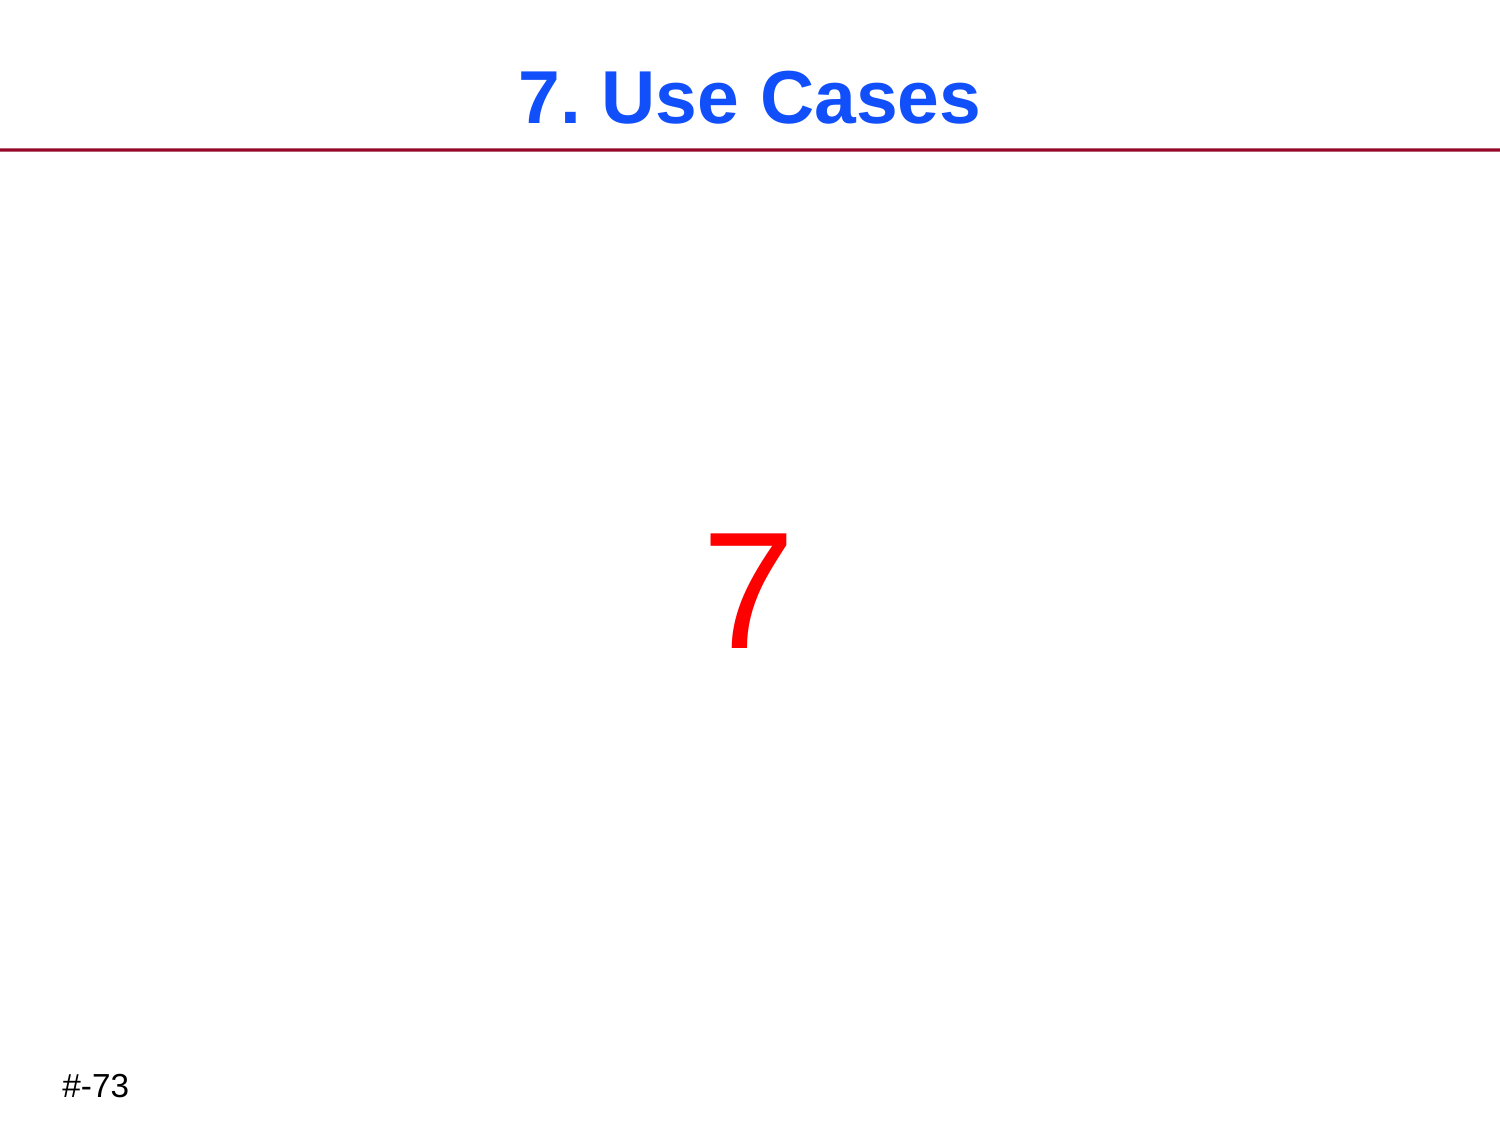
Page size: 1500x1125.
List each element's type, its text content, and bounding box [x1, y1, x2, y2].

text_box 7 [688, 474, 811, 690]
title 7. Use Cases [24, 36, 1476, 151]
